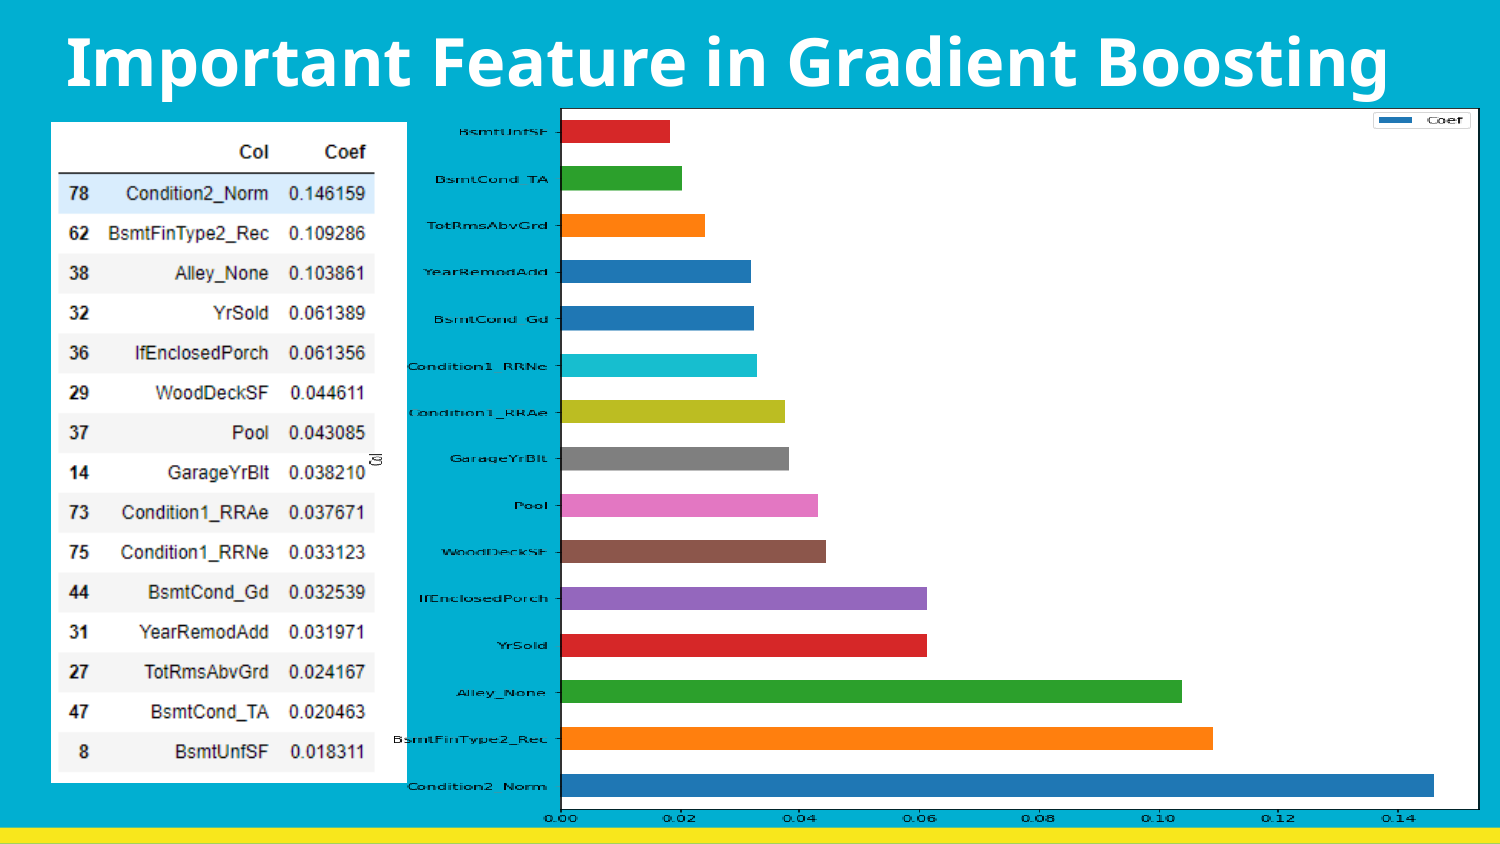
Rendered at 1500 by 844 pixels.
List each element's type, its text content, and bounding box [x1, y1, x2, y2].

picture [50, 99, 1495, 829]
title Important Feature in Gradient Boosting [51, 4, 1449, 111]
